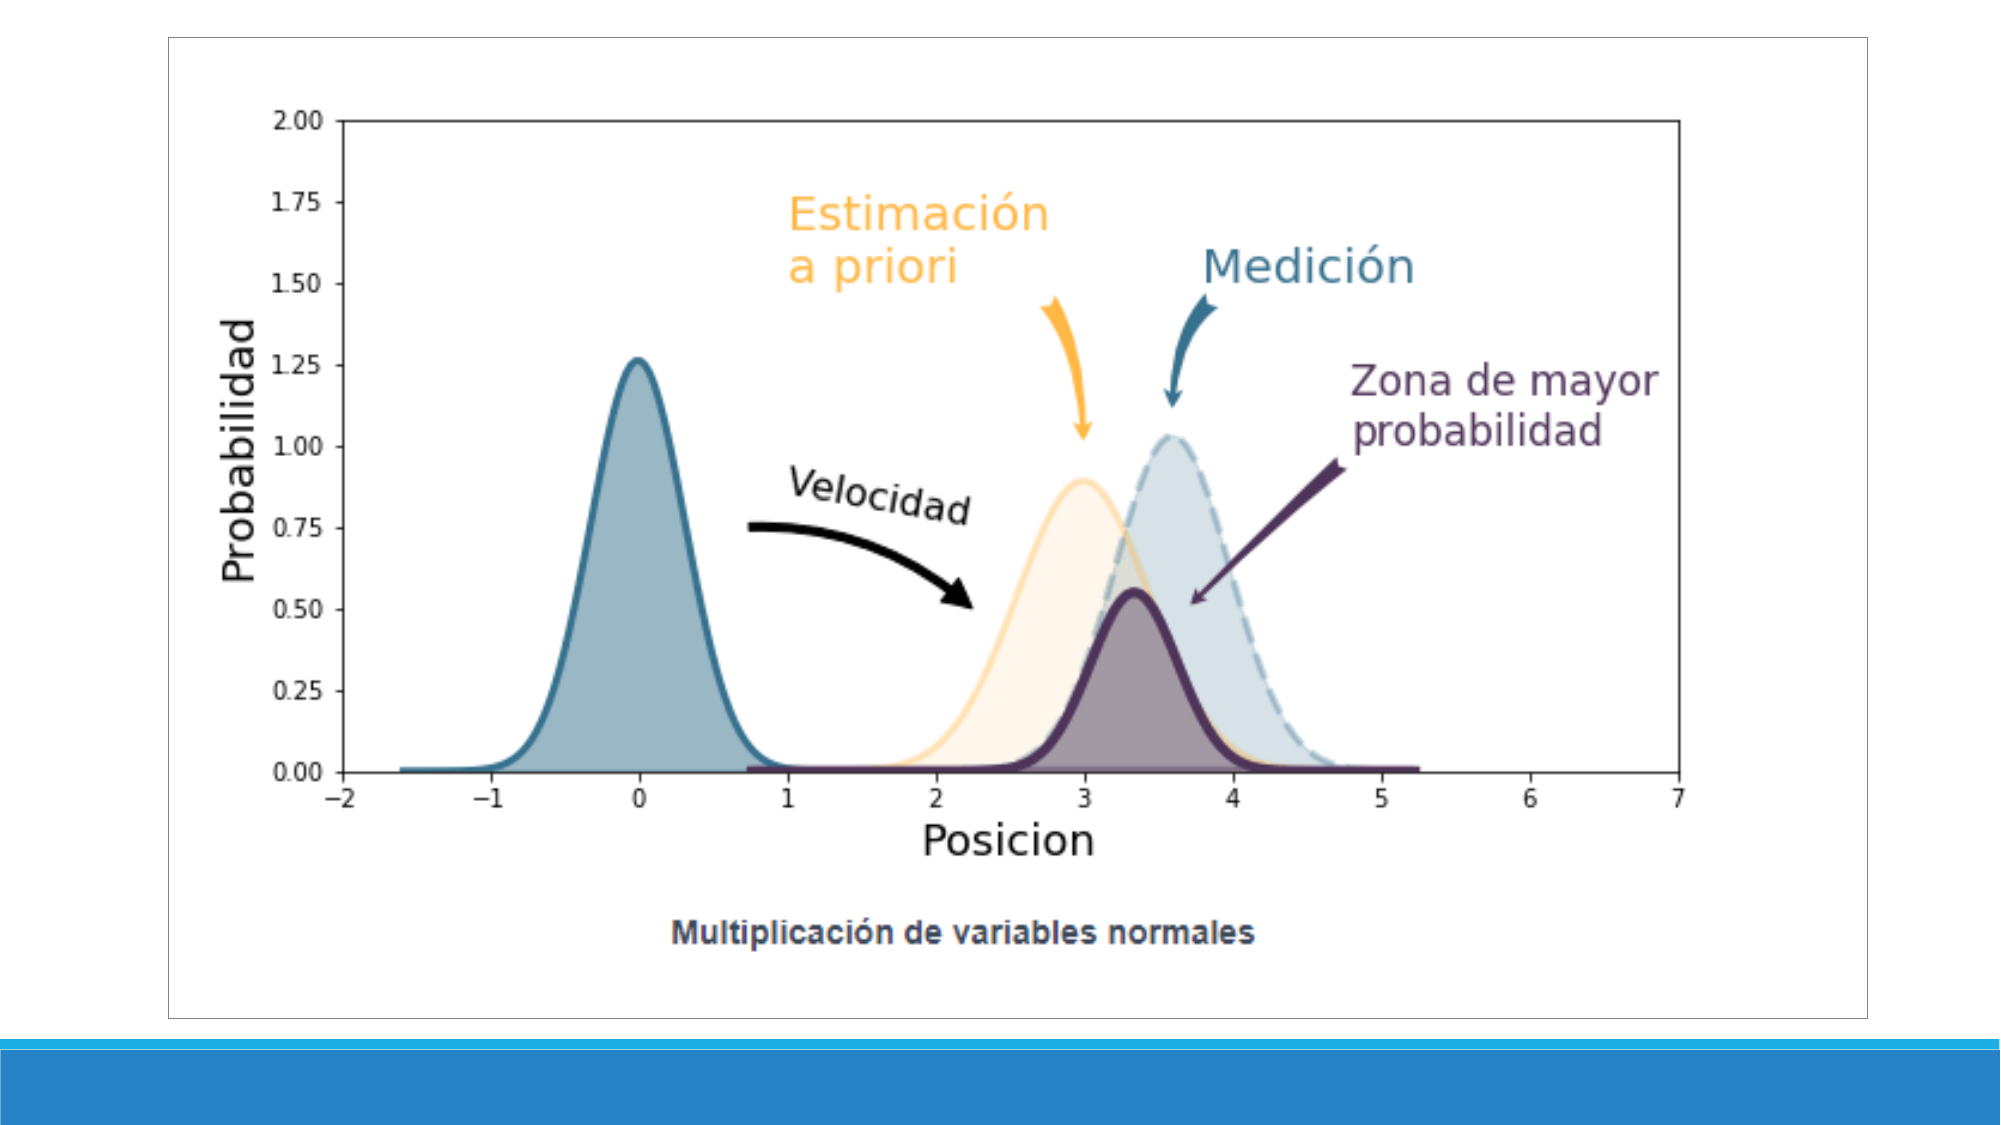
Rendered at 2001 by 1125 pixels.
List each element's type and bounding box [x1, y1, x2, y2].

picture [167, 37, 1868, 1020]
